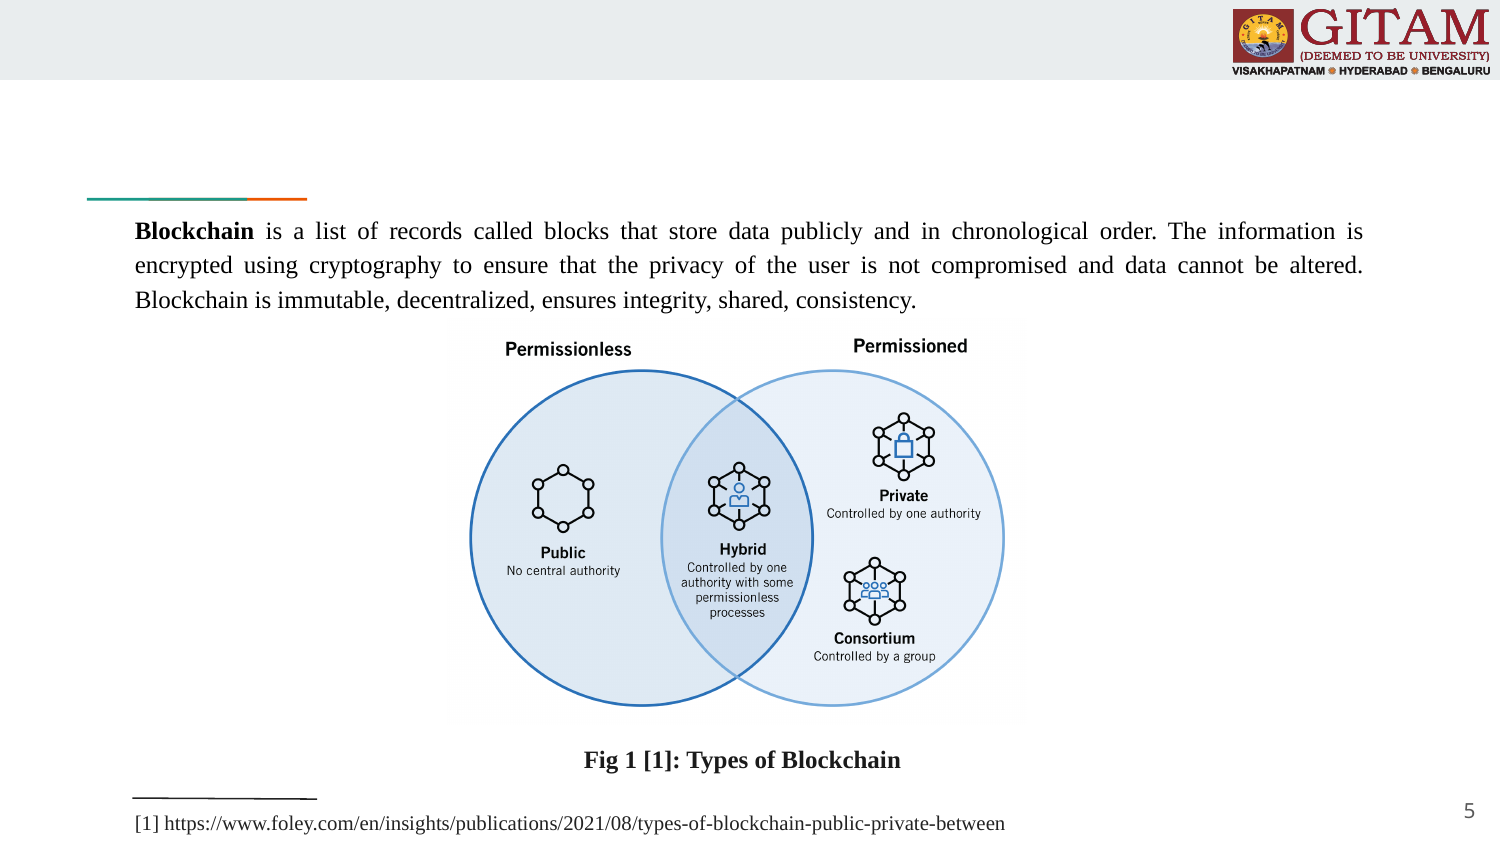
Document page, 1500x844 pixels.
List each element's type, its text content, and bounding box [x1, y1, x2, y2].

text_box [1] https://www.foley.com/en/insights/publications/2021/08/types-of-blockchain-public-private-between [119, 795, 1292, 844]
picture [1222, 0, 1500, 84]
list Fig 1 [1]: Types of Blockchain [112, 724, 1373, 844]
picture [446, 318, 1027, 725]
list Blockchain is a list of records called blocks that store data publicly and in chronological order. The information is encrypted using cryptography to ensure that the privacy of the user is not compromised and data cannot be altered. Blockchain is immutable, decentralized, ensures integrity, shared, consistency. [119, 194, 1381, 329]
slide_number 5 [1400, 779, 1491, 844]
